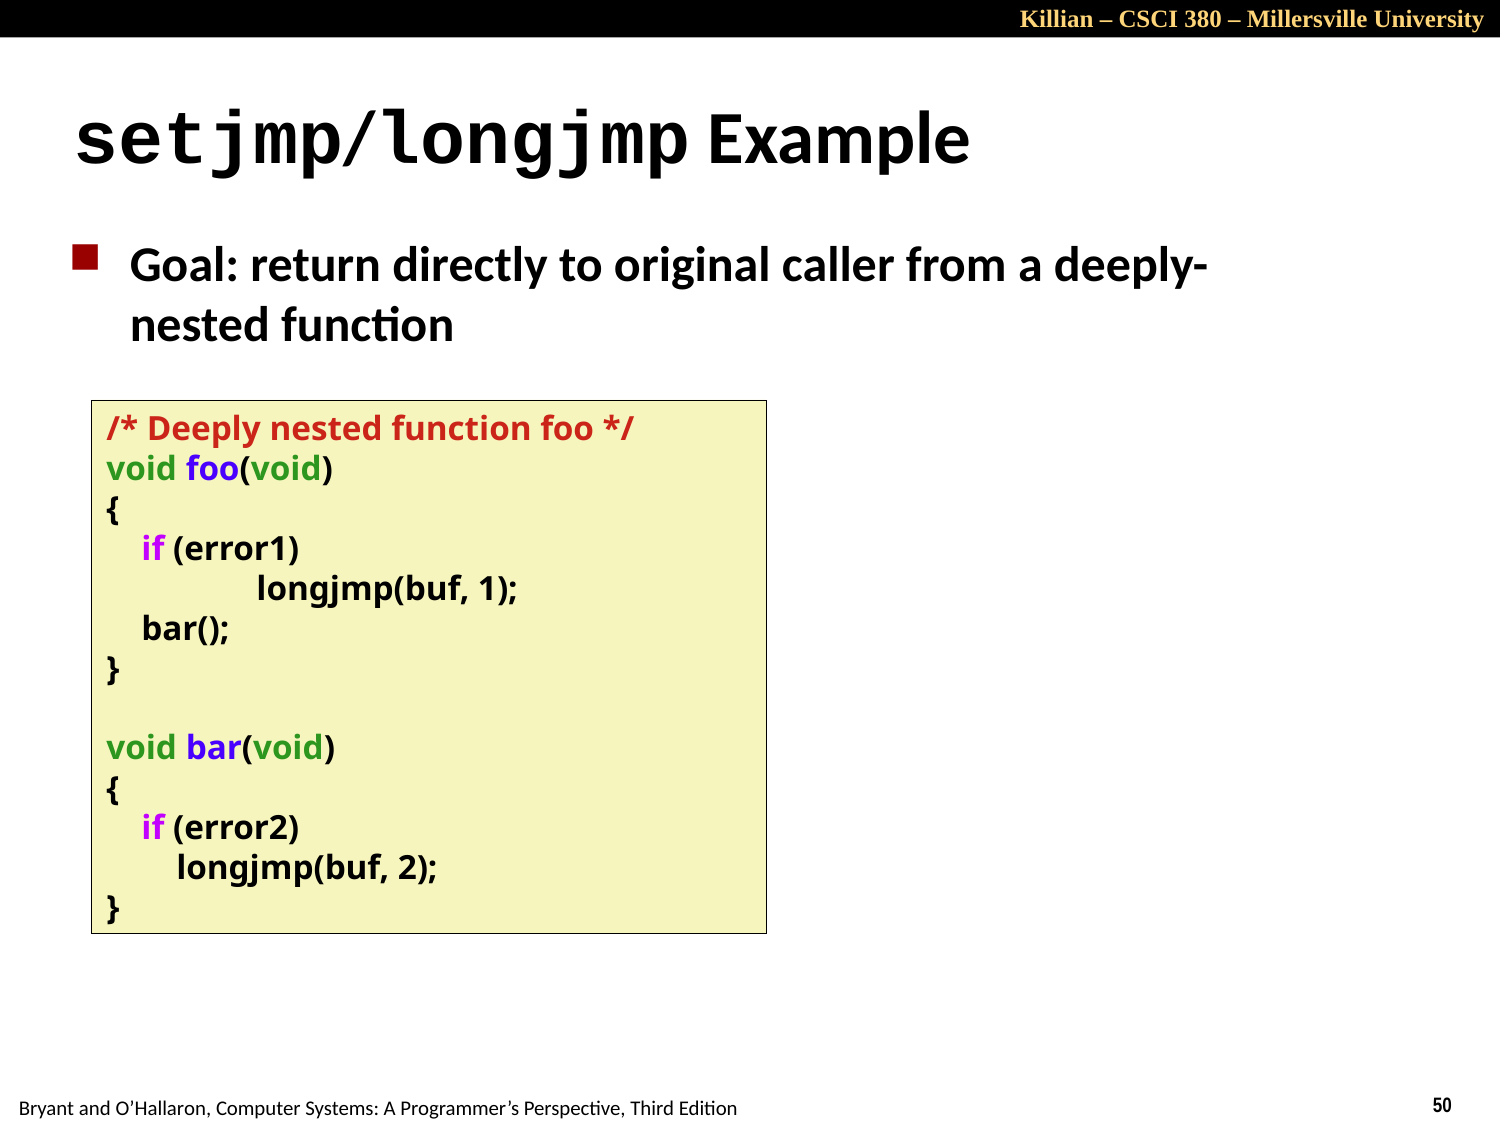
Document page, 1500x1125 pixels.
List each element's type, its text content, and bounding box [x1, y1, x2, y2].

list Goal: return directly to original caller from a deeply-nested function [58, 223, 1361, 376]
text_box /* Deeply nested function foo */ void foo(void) { if (error1) longjmp(buf, 1); bar(); } void bar(void) { if (error2) longjmp(buf, 2); } [91, 399, 767, 934]
title setjmp/longjmp Example [58, 71, 1305, 197]
